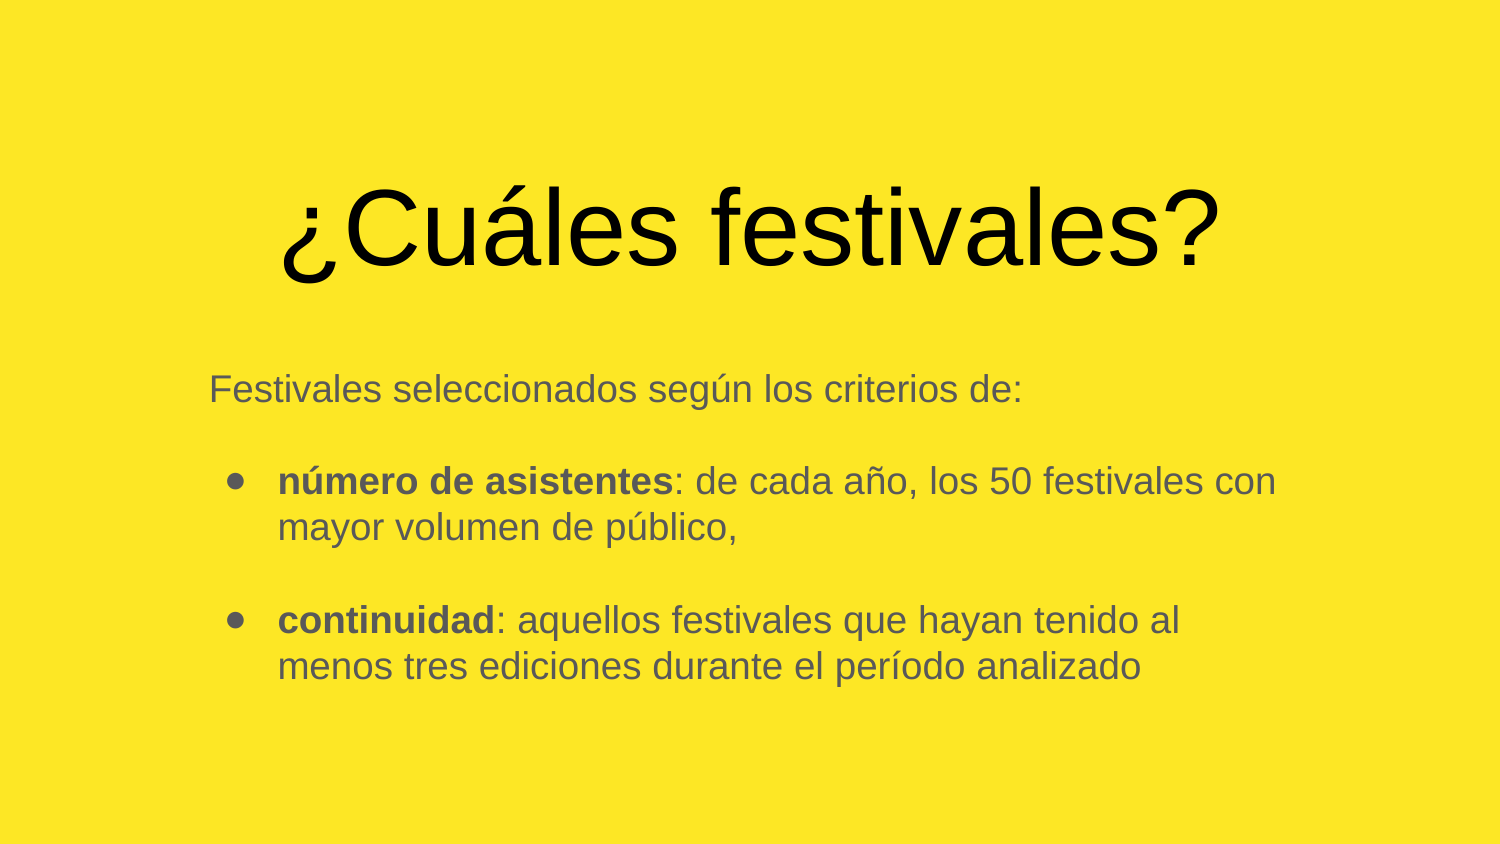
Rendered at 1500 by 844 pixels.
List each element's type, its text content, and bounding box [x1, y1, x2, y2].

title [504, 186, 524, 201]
title ¿Cuáles festivales? [745, 207, 795, 265]
title ¿Cuáles festivales? [909, 208, 961, 264]
title ¿Cuáles festivales? [630, 207, 676, 266]
title ¿Cuáles festivales? [804, 207, 850, 266]
title ¿Cuáles festivales? [712, 187, 740, 264]
title ¿Cuáles festivales? [1111, 207, 1157, 266]
title ¿Cuáles festivales? [1052, 207, 1102, 265]
subtitle Festivales seleccionados según los criterios de: número de asistentes: de cada año, los 50 festivales con mayor volumen de público, continuidad: aquellos festivales que hayan tenido al menos tres ediciones durante el período analizado [193, 348, 1322, 712]
title ¿Cuáles festivales? [284, 228, 335, 283]
title ¿Cuáles festivales? [1031, 187, 1039, 264]
title ¿Cuáles festivales? [550, 187, 558, 264]
title ¿Cuáles festivales? [571, 207, 621, 265]
title ¿Cuáles festivales? [968, 207, 1023, 265]
title ¿Cuáles festivales? [1166, 190, 1217, 245]
title ¿Cuáles festivales? [486, 207, 541, 265]
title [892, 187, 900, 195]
title ¿Cuáles festivales? [429, 208, 473, 266]
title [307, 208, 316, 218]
title ¿Cuáles festivales? [856, 195, 883, 265]
title ¿Cuáles festivales? [892, 208, 900, 264]
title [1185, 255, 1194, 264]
title ¿Cuáles festivales? [349, 190, 416, 266]
